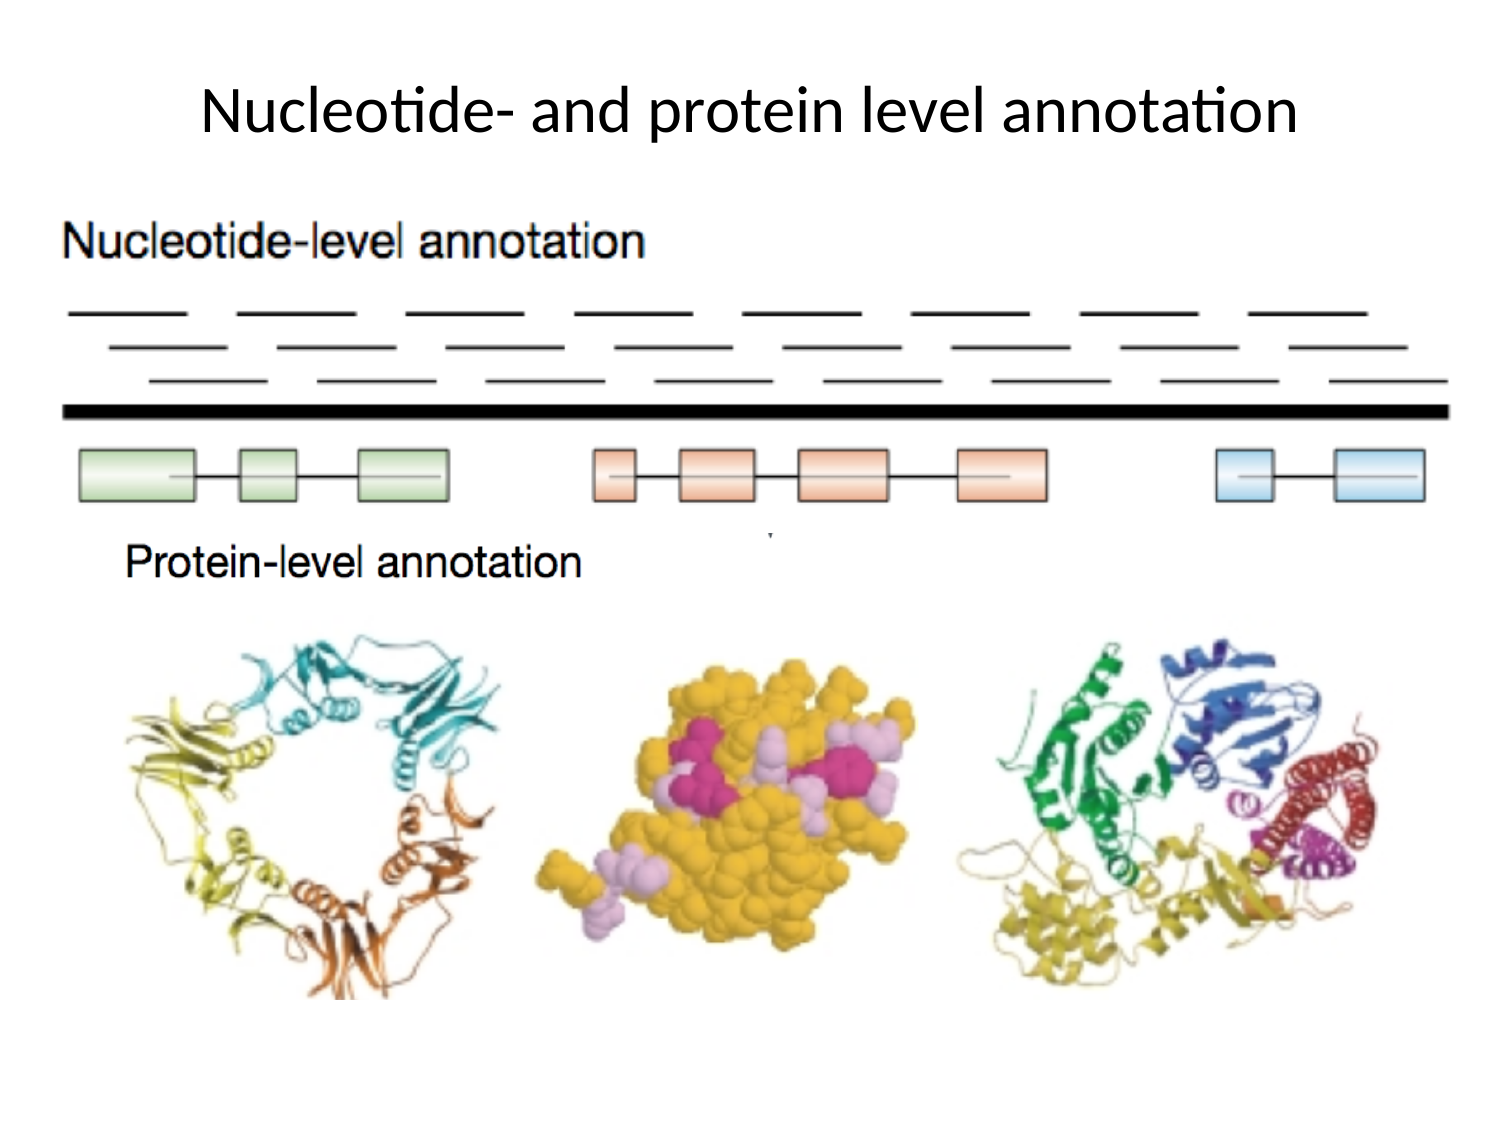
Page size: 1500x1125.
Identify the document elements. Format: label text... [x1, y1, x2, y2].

picture [38, 211, 1464, 518]
title Nucleotide- and protein level annotation [75, 45, 1425, 167]
picture [108, 533, 1394, 1000]
